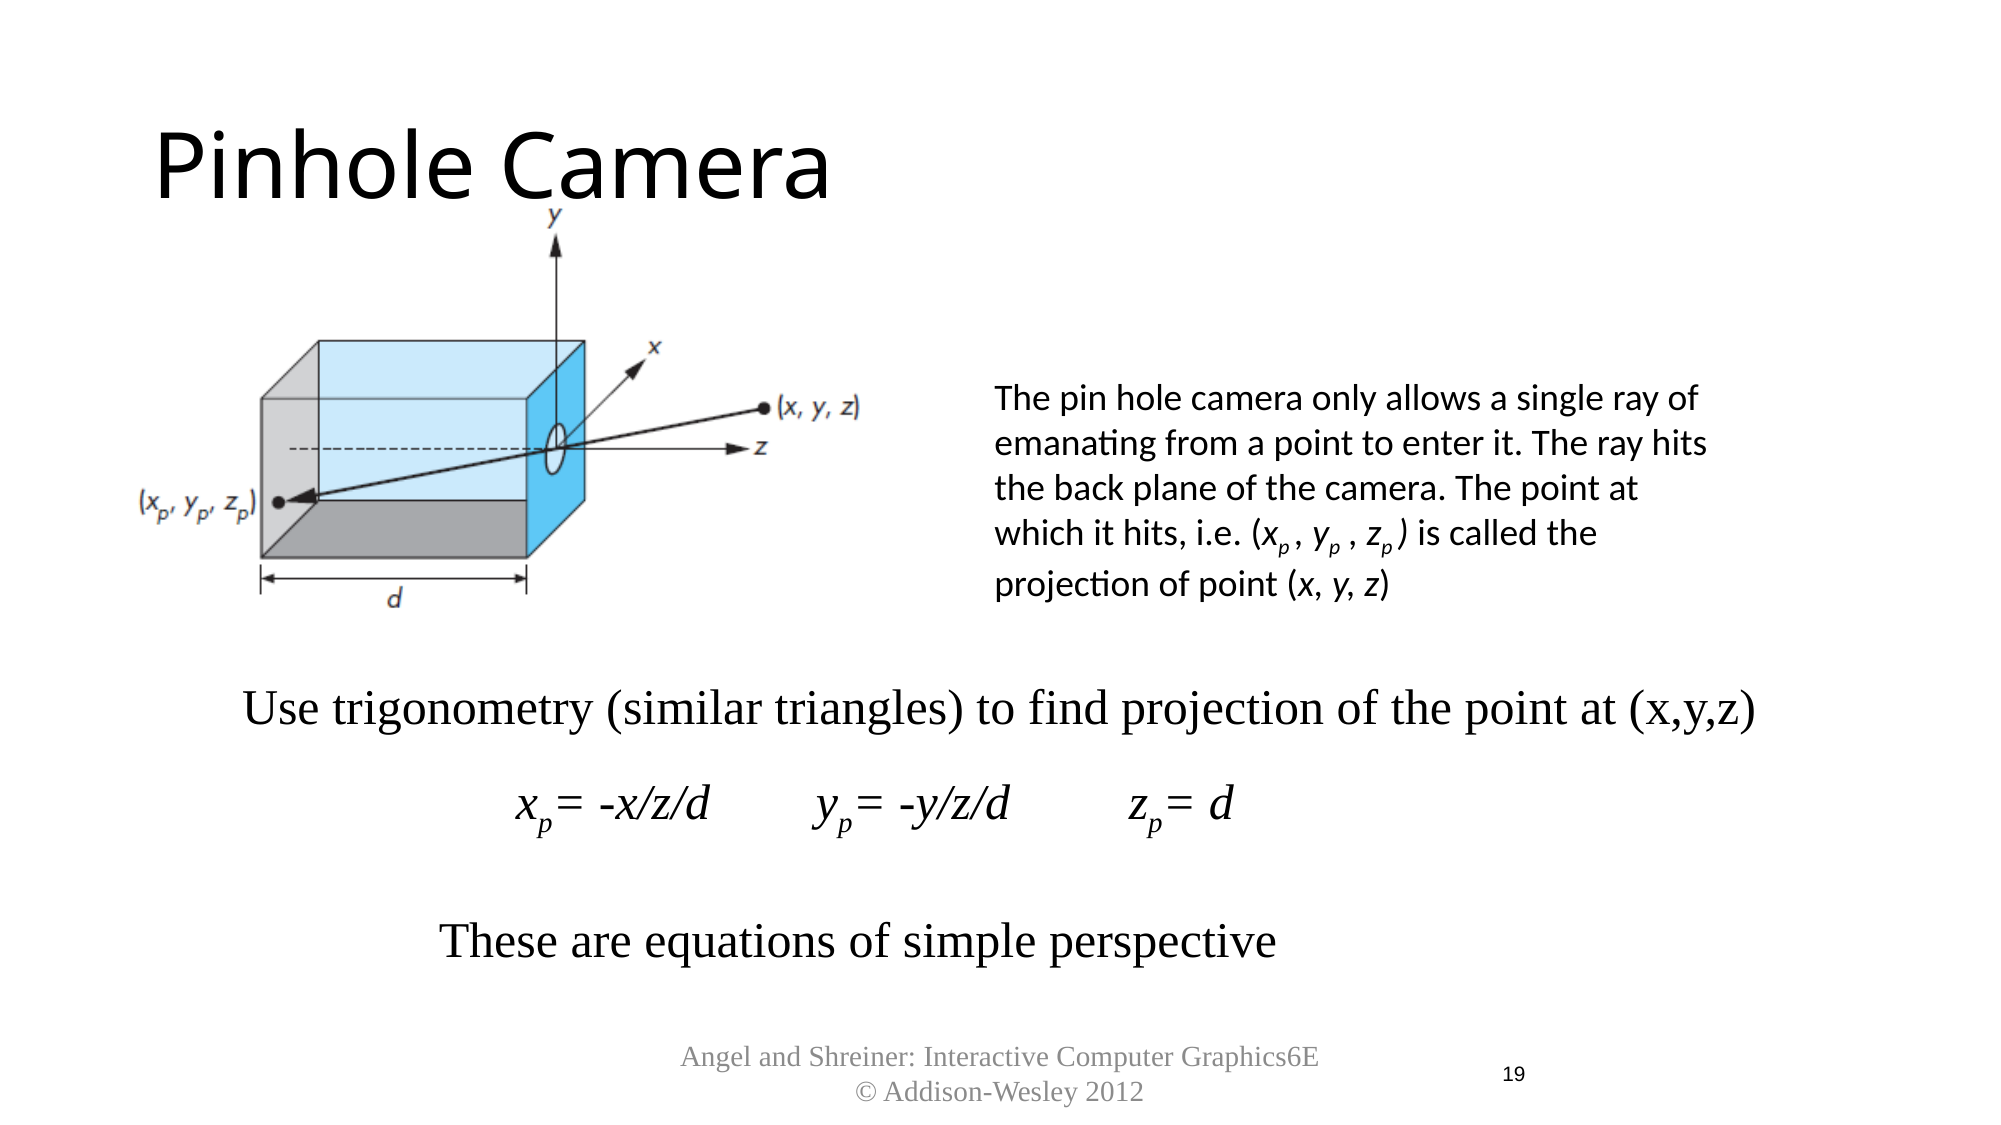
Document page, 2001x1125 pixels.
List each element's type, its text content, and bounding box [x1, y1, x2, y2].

title Pinhole Camera [137, 59, 1863, 278]
slide_number 19 [1412, 1042, 1863, 1103]
text_box These are equations of simple perspective [423, 899, 1293, 975]
picture [119, 174, 881, 622]
text_box Use trigonometry (similar triangles) to find projection of the point at (x,y,z) [227, 666, 1773, 742]
text_box zp= d [1113, 762, 1249, 846]
footer Angel and Shreiner: Interactive Computer Graphics6E © Addison-Wesley 2012 [662, 1042, 1338, 1103]
text_box yp= -y/z/d [800, 762, 1026, 846]
text_box The pin hole camera only allows a single ray of emanating from a point to enter it. The ray hits the back plane of the camera. The point at which it hits, i.e. (xp , yp , zp ) is called the projection of point (x, y, z) [979, 365, 1729, 612]
text_box xp= -x/z/d [500, 762, 726, 846]
